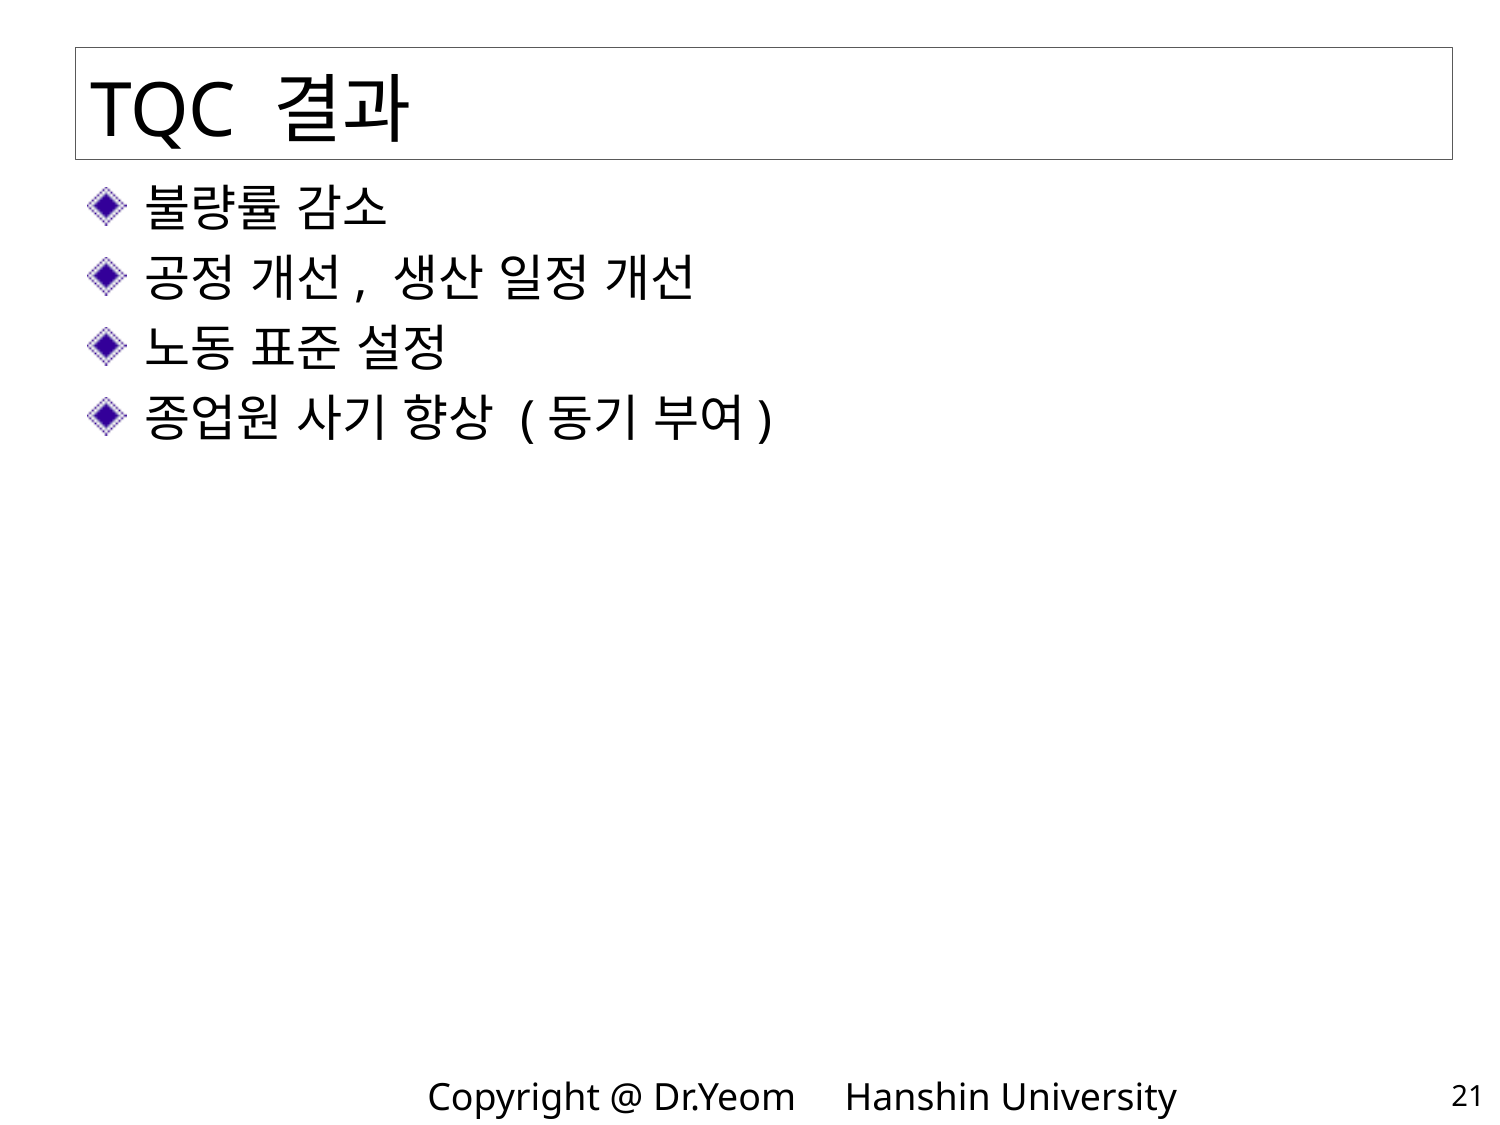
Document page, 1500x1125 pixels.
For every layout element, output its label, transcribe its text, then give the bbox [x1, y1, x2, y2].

list 불량률 감소 공정 개선, 생산 일정 개선 노동 표준 설정 종업원 사기 향상 (동기 부여) [72, 168, 1446, 1063]
picture [87, 257, 127, 296]
picture [87, 327, 127, 366]
picture [87, 397, 127, 436]
picture [87, 187, 127, 226]
title TQC 결과 [75, 46, 1453, 160]
slide_number 21 [1324, 1074, 1500, 1125]
